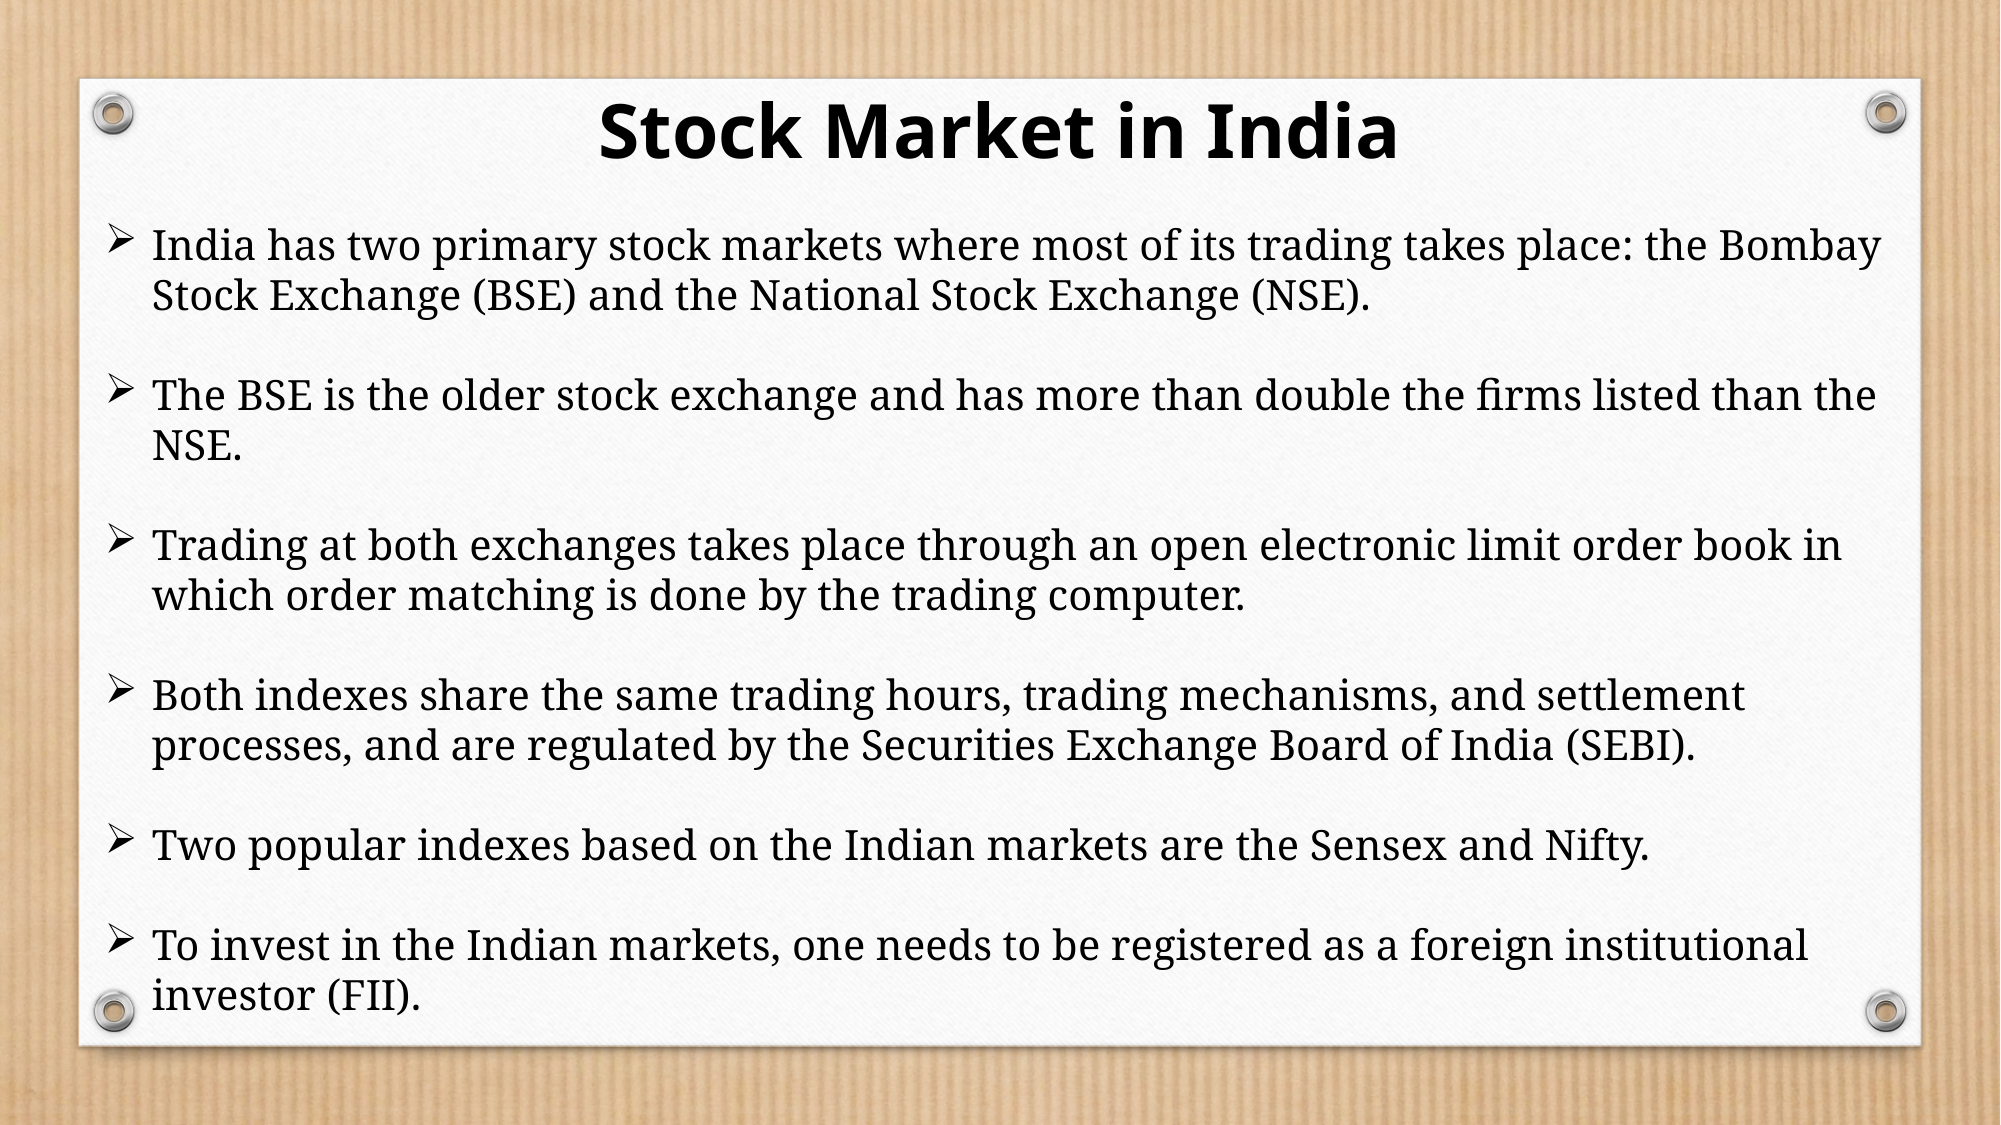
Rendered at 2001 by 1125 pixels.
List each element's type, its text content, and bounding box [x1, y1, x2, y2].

text_box Stock Market in India India has two primary stock markets where most of its trading takes place: the Bombay Stock Exchange (BSE) and the National Stock Exchange (NSE). The BSE is the older stock exchange and has more than double the firms listed than the NSE. Trading at both exchanges takes place through an open electronic limit order book in which order matching is done by the trading computer. Both indexes share the same trading hours, trading mechanisms, and settlement processes, and are regulated by the Securities Exchange Board of India (SEBI). Two popular indexes based on the Indian markets are the Sensex and Nifty. To invest in the Indian markets, one needs to be registered as a foreign institutional investor (FII). [90, 76, 1910, 1027]
picture [0, 0, 2001, 1125]
